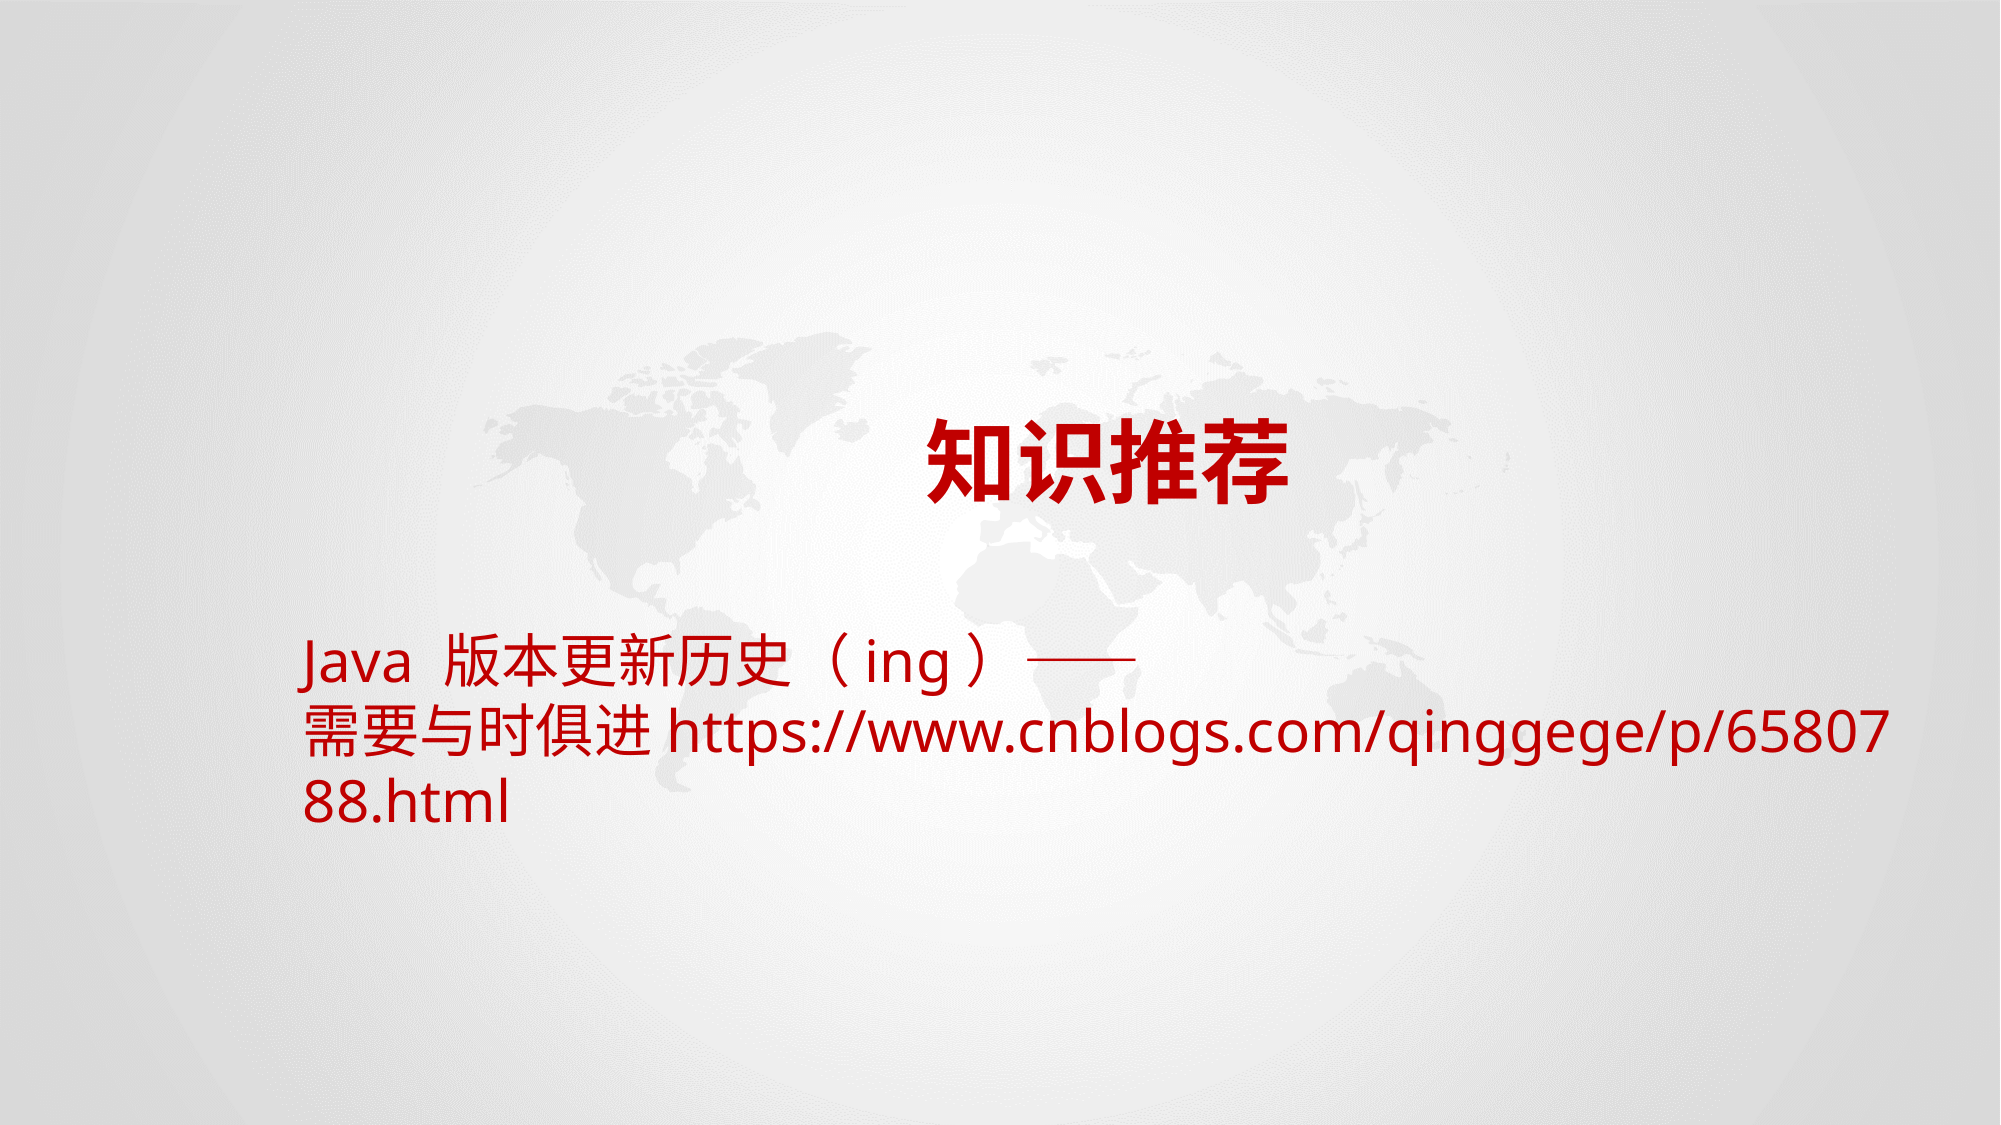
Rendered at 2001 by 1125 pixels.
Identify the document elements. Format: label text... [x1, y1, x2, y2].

picture [0, 0, 2000, 1125]
text_box 知识推荐 Java 版本更新历史（ing）—— 需要与时俱进https://www.cnblogs.com/qinggege/p/6580788.html [288, 397, 1930, 842]
